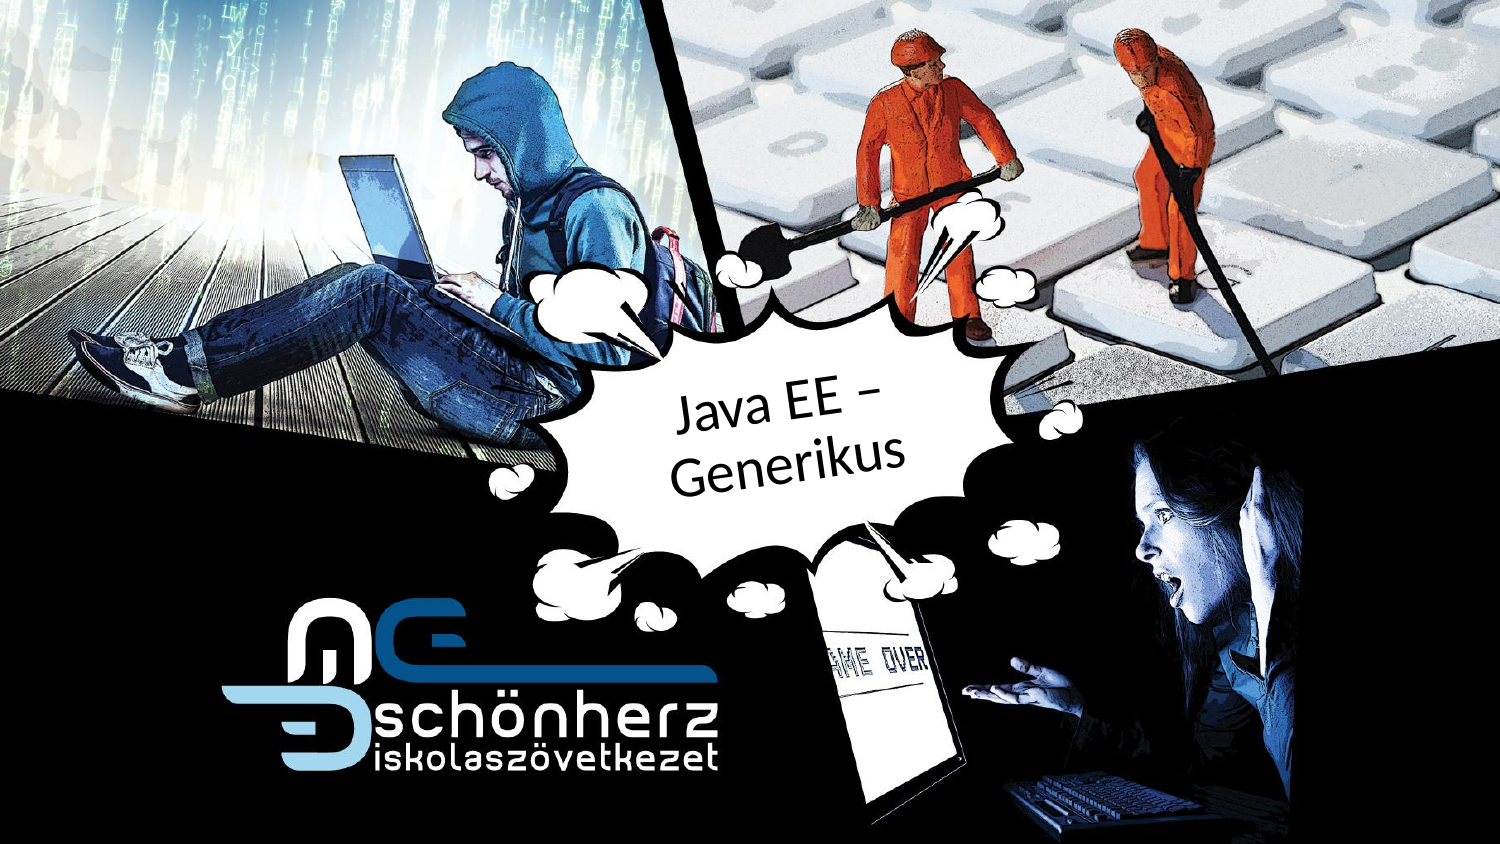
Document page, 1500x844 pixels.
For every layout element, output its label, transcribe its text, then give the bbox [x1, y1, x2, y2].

list Java EE – Generikus [542, 330, 1029, 567]
picture [0, 0, 1500, 844]
